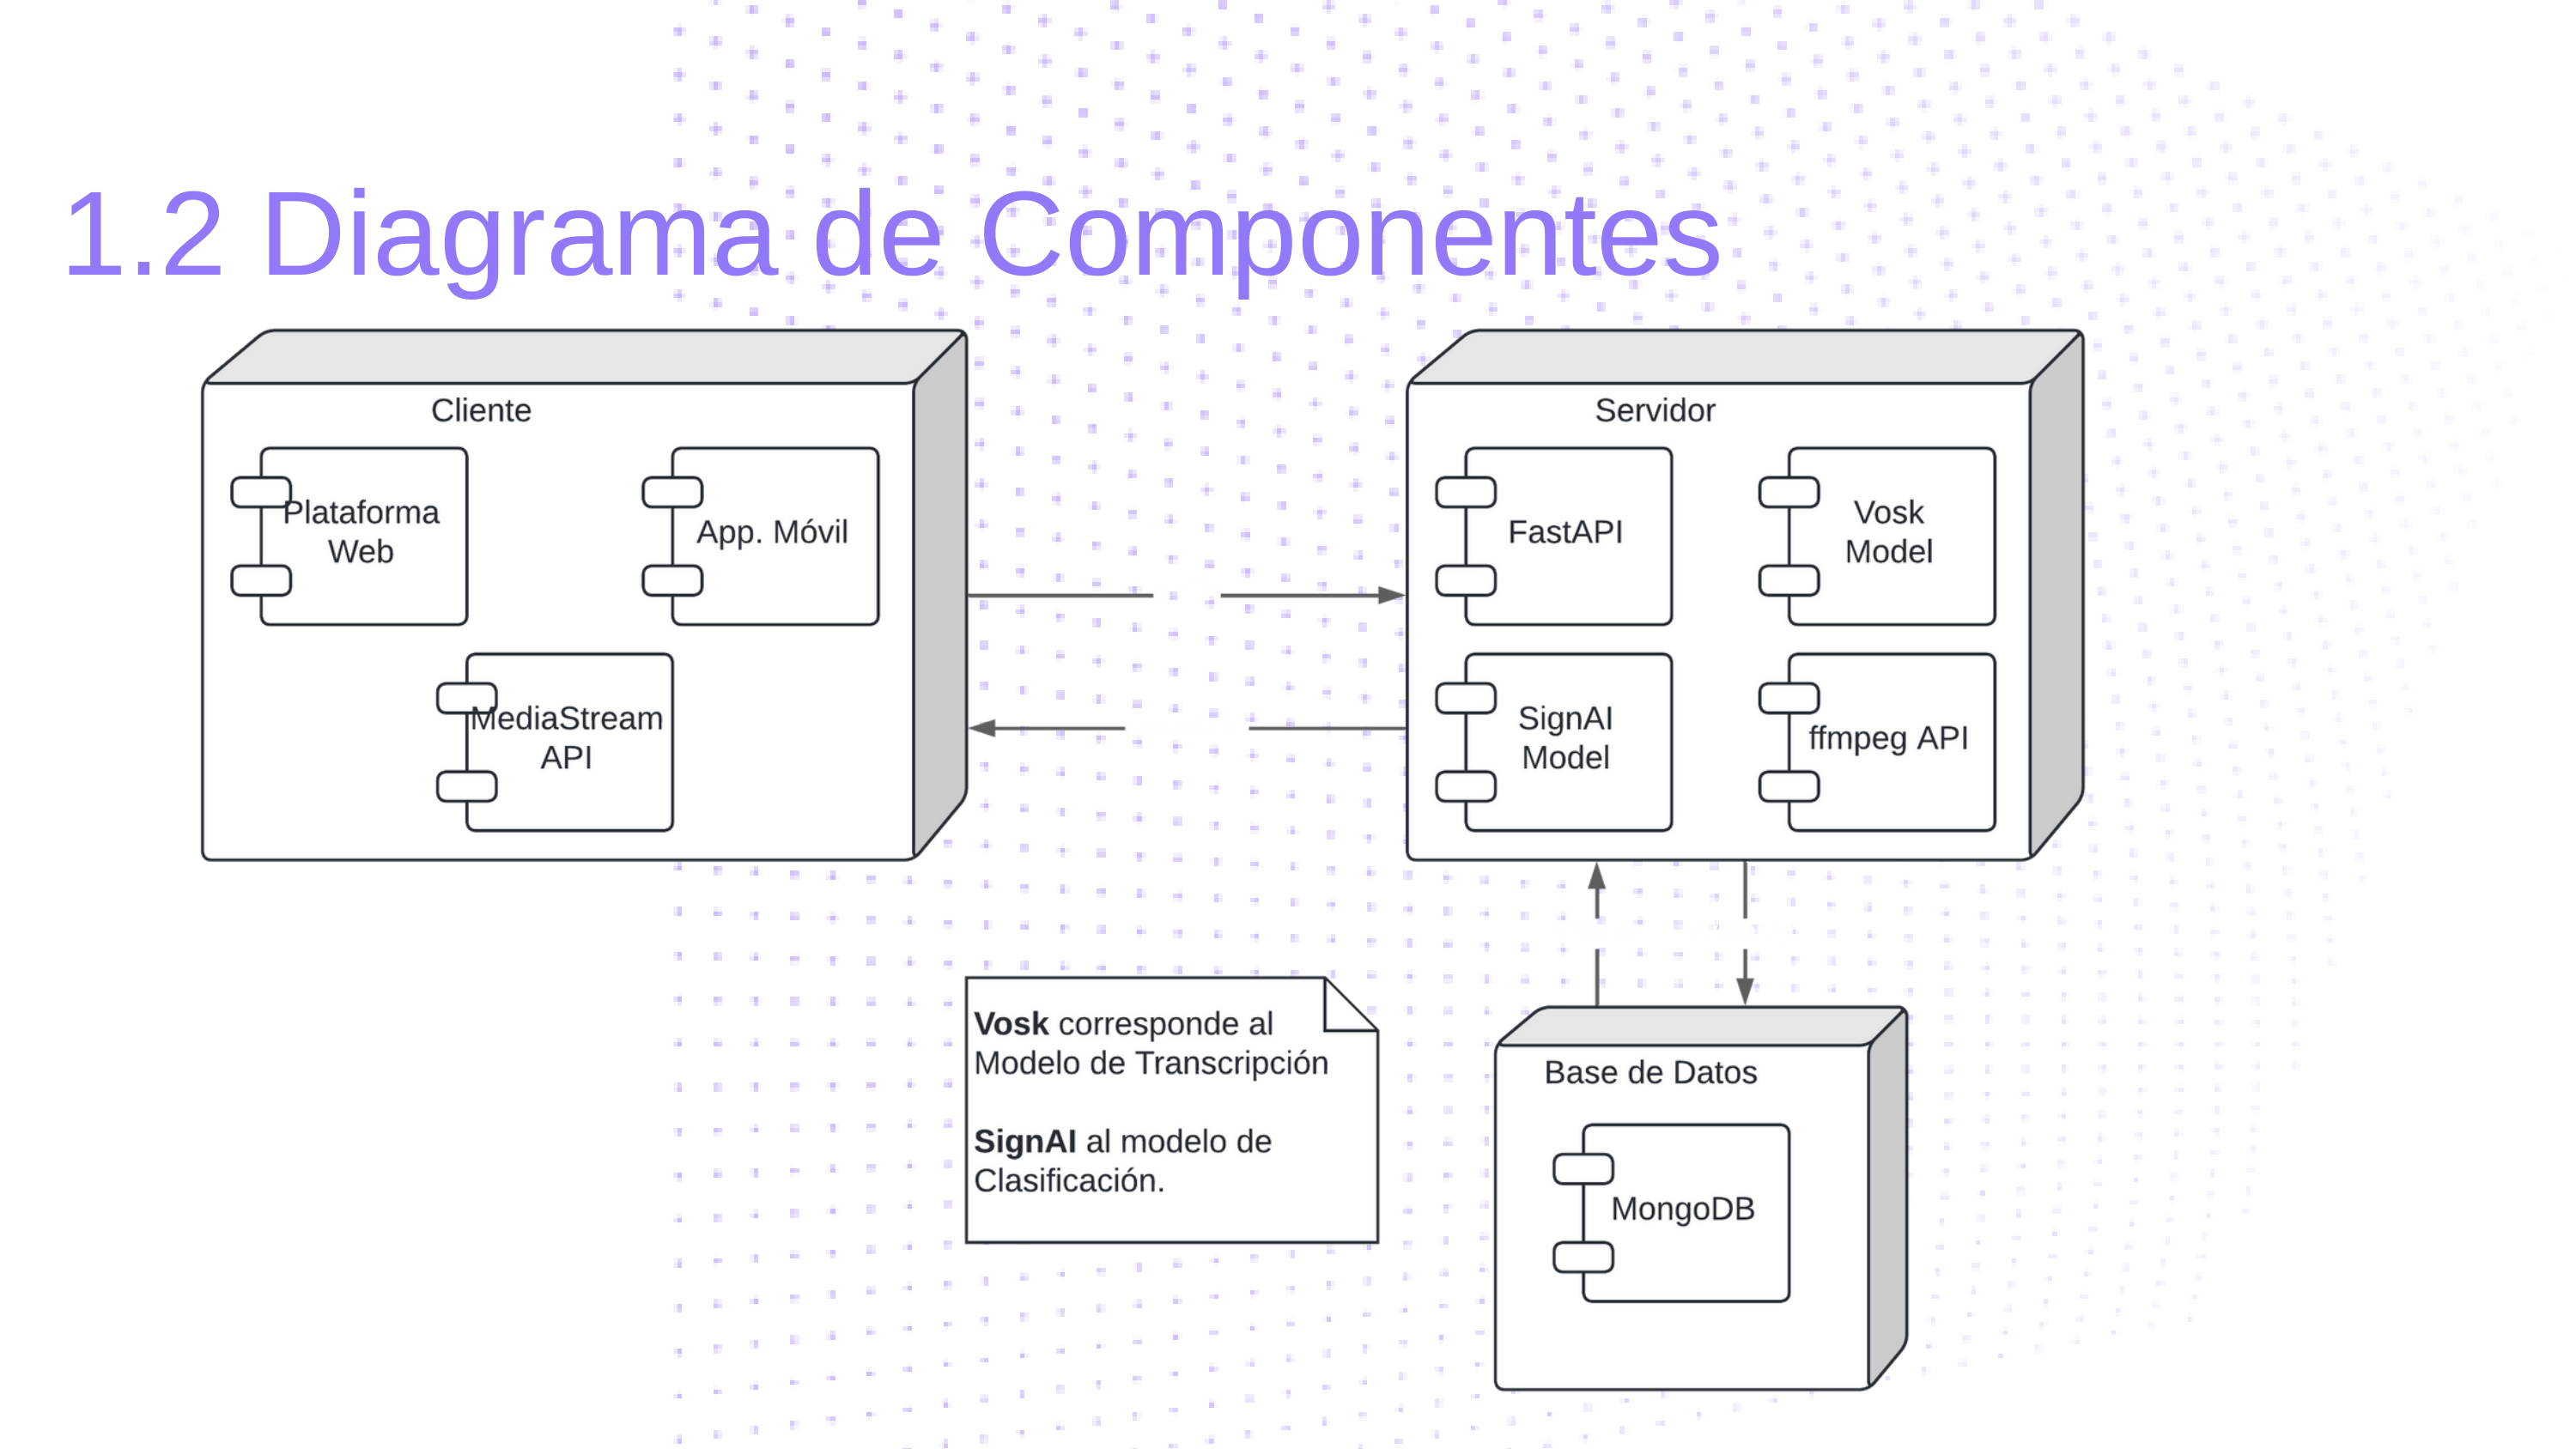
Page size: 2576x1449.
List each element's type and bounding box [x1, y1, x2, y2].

text_box [673, 0, 2576, 1449]
text_box [60, 127, 1862, 410]
text_box [144, 272, 2143, 1449]
